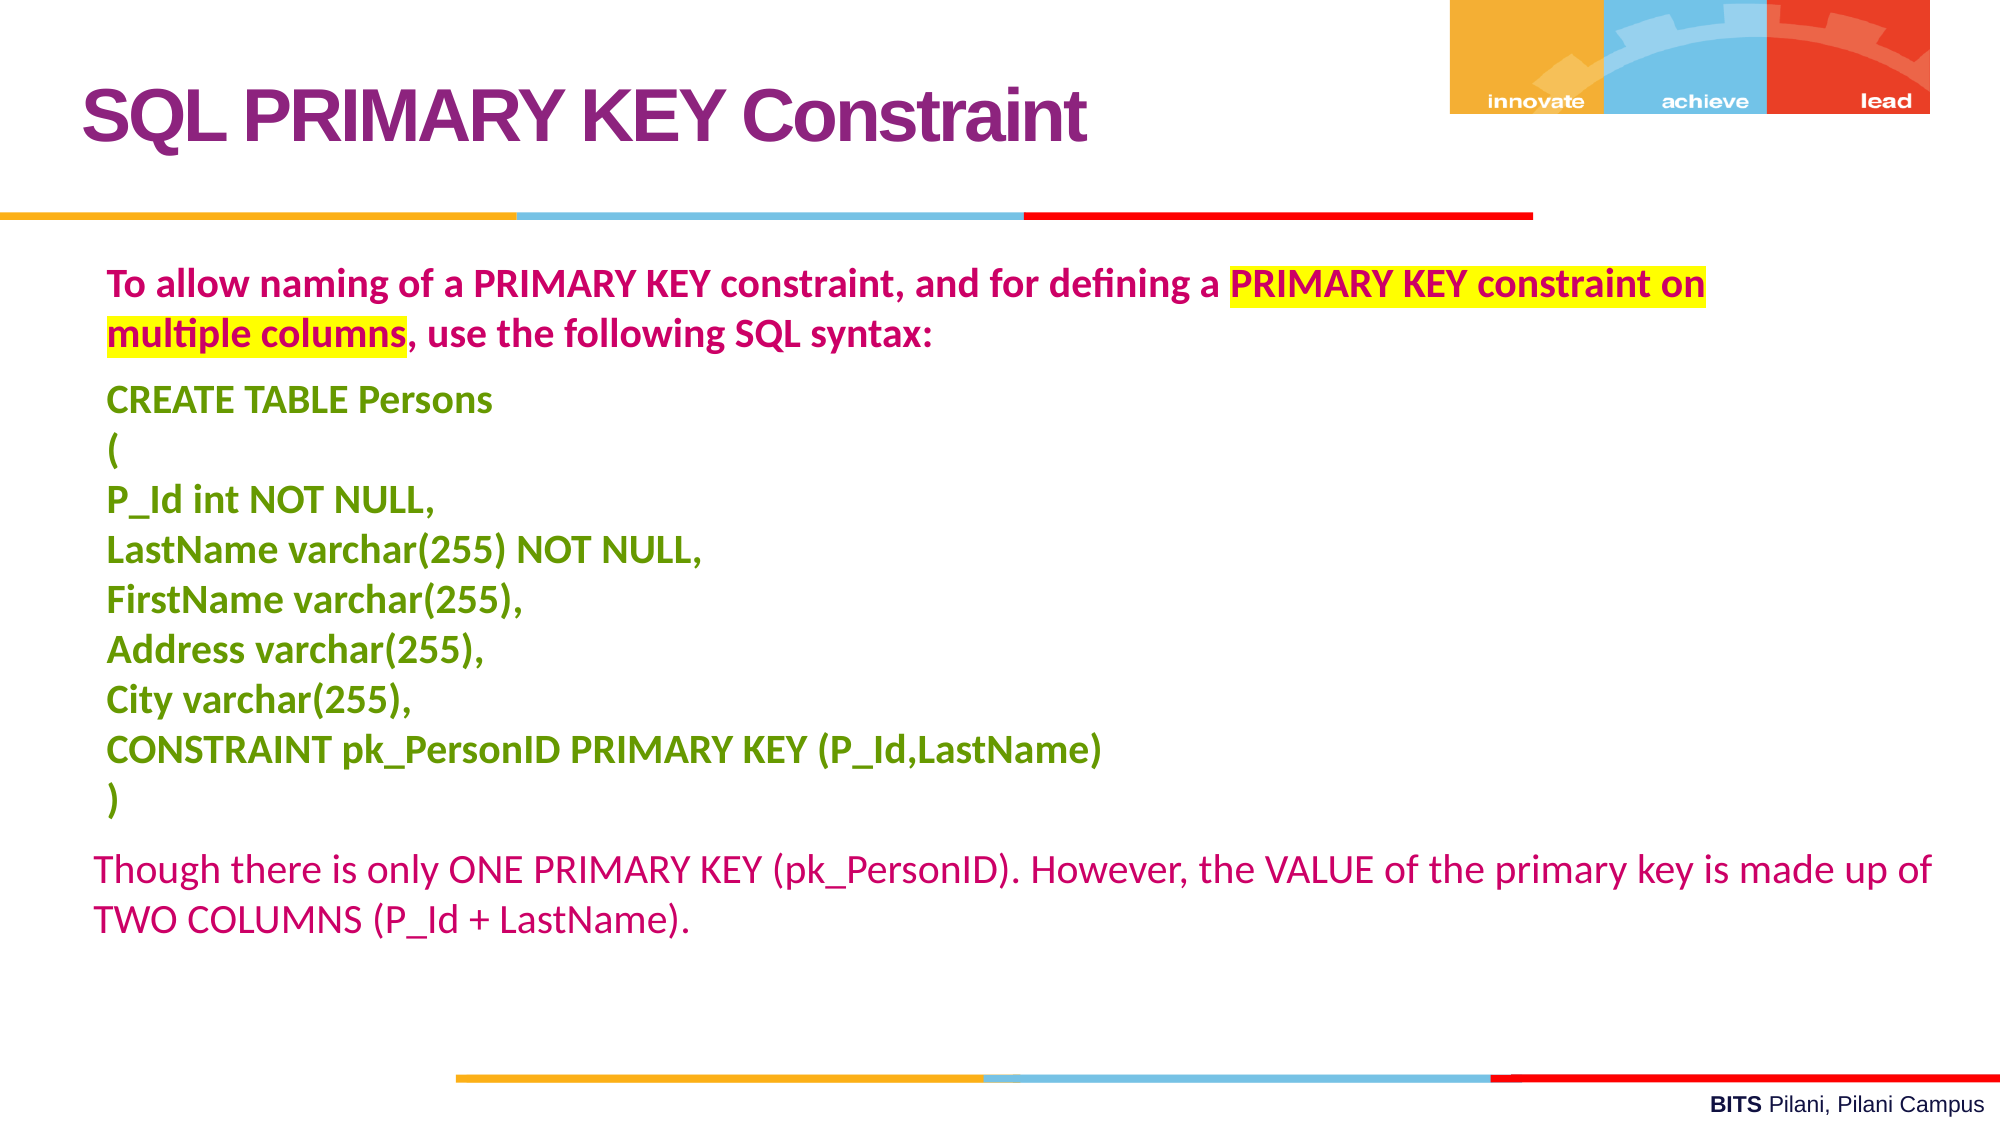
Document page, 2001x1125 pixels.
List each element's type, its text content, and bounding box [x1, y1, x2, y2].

picture [1449, 0, 1930, 114]
text_box To allow naming of a PRIMARY KEY constraint, and for defining a PRIMARY KEY constraint on multiple columns, use the following SQL syntax: [91, 248, 1766, 364]
list SQL PRIMARY KEY Constraint [66, 24, 1450, 213]
text_box Though there is only ONE PRIMARY KEY (pk_PersonID). However, the VALUE of the primary key is made up of TWO COLUMNS (P_Id + LastName). [78, 834, 1952, 949]
text_box CREATE TABLE Persons ( P_Id int NOT NULL, LastName varchar(255) NOT NULL, FirstName varchar(255), Address varchar(255), City varchar(255), CONSTRAINT pk_PersonID PRIMARY KEY (P_Id,LastName) ) [91, 364, 1208, 830]
